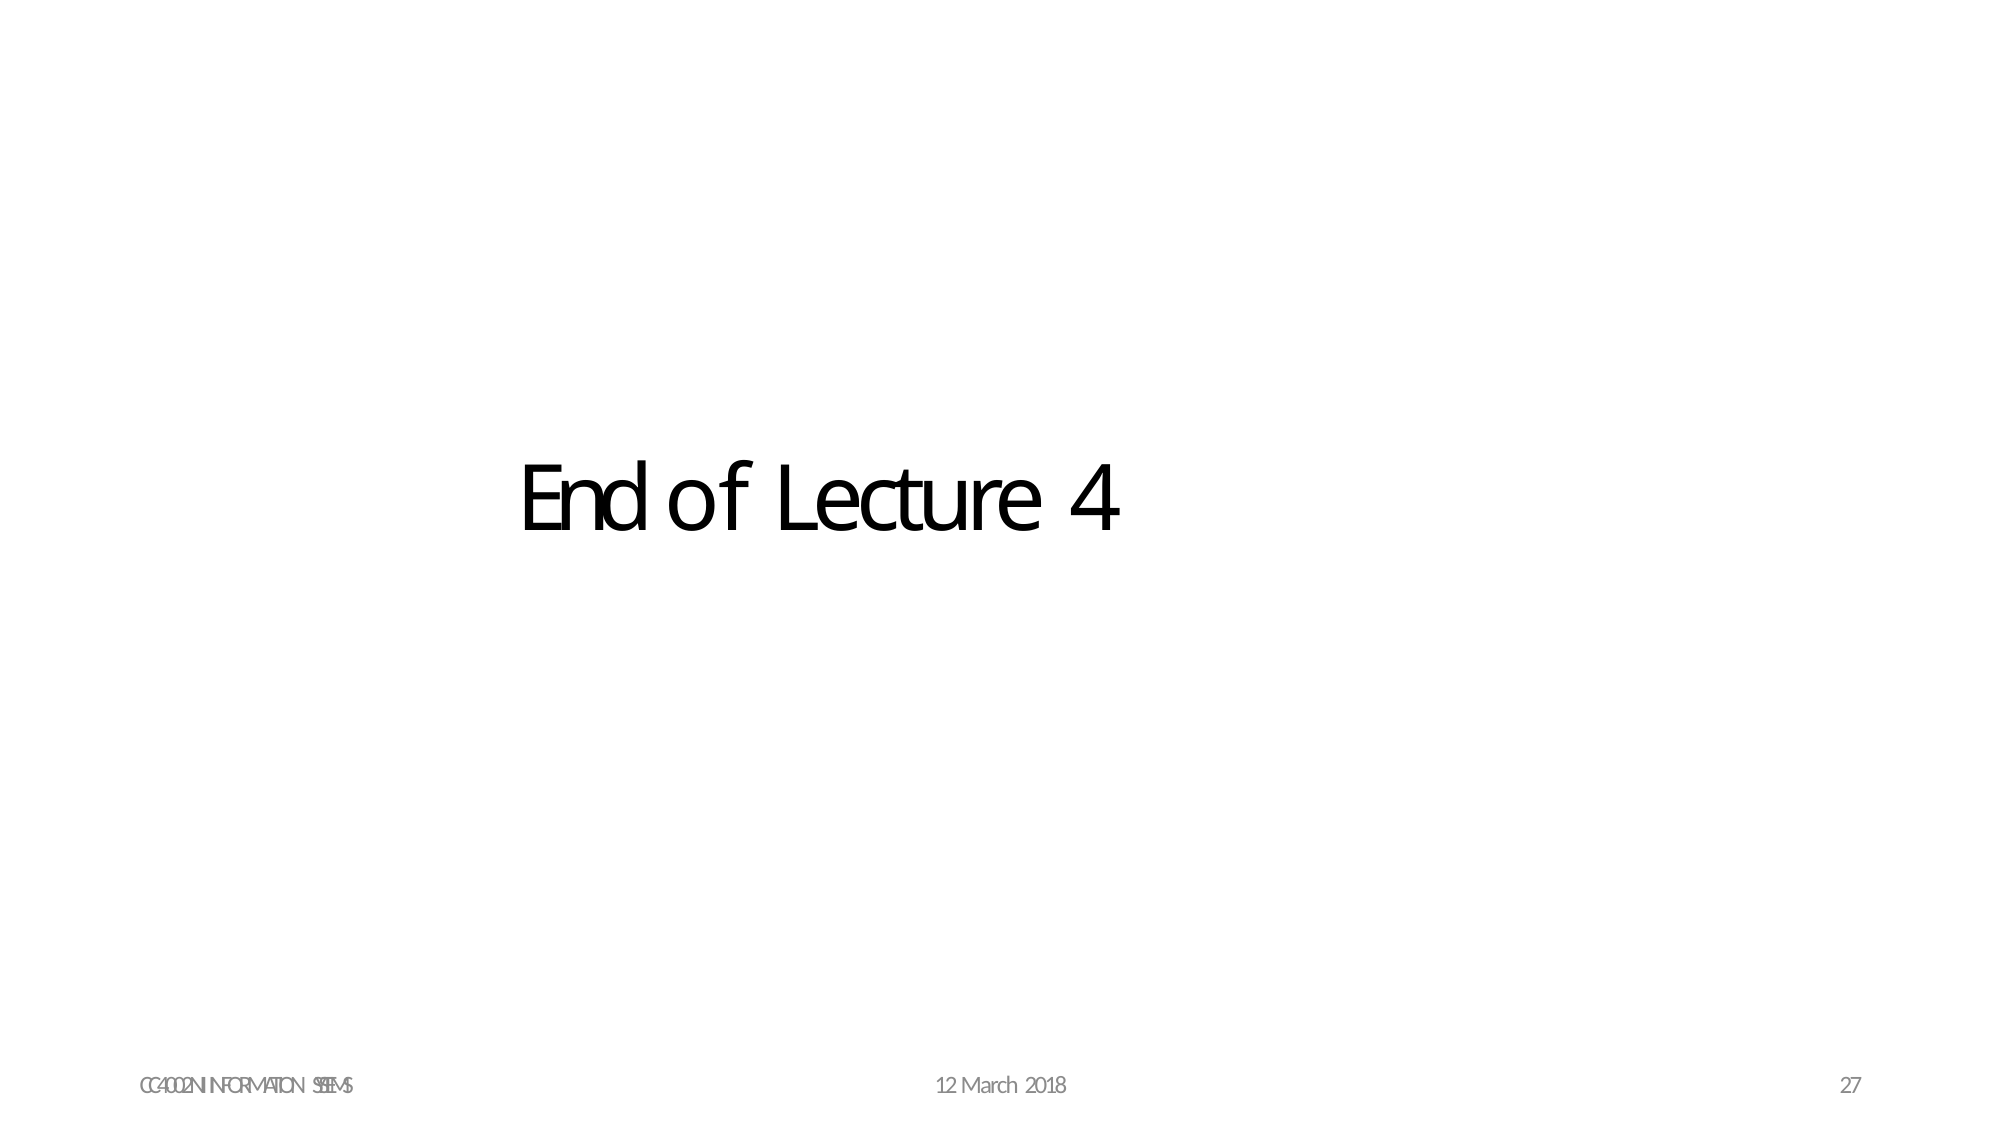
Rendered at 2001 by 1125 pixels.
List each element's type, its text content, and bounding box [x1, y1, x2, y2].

slide_number 27 [1412, 746, 1863, 1125]
slide_number CC4002NI INFORMATION SYSTEMS [137, 746, 588, 1125]
title End of Lecture 4 [514, 397, 1485, 588]
footer 12 March 2018 [662, 746, 1338, 1125]
